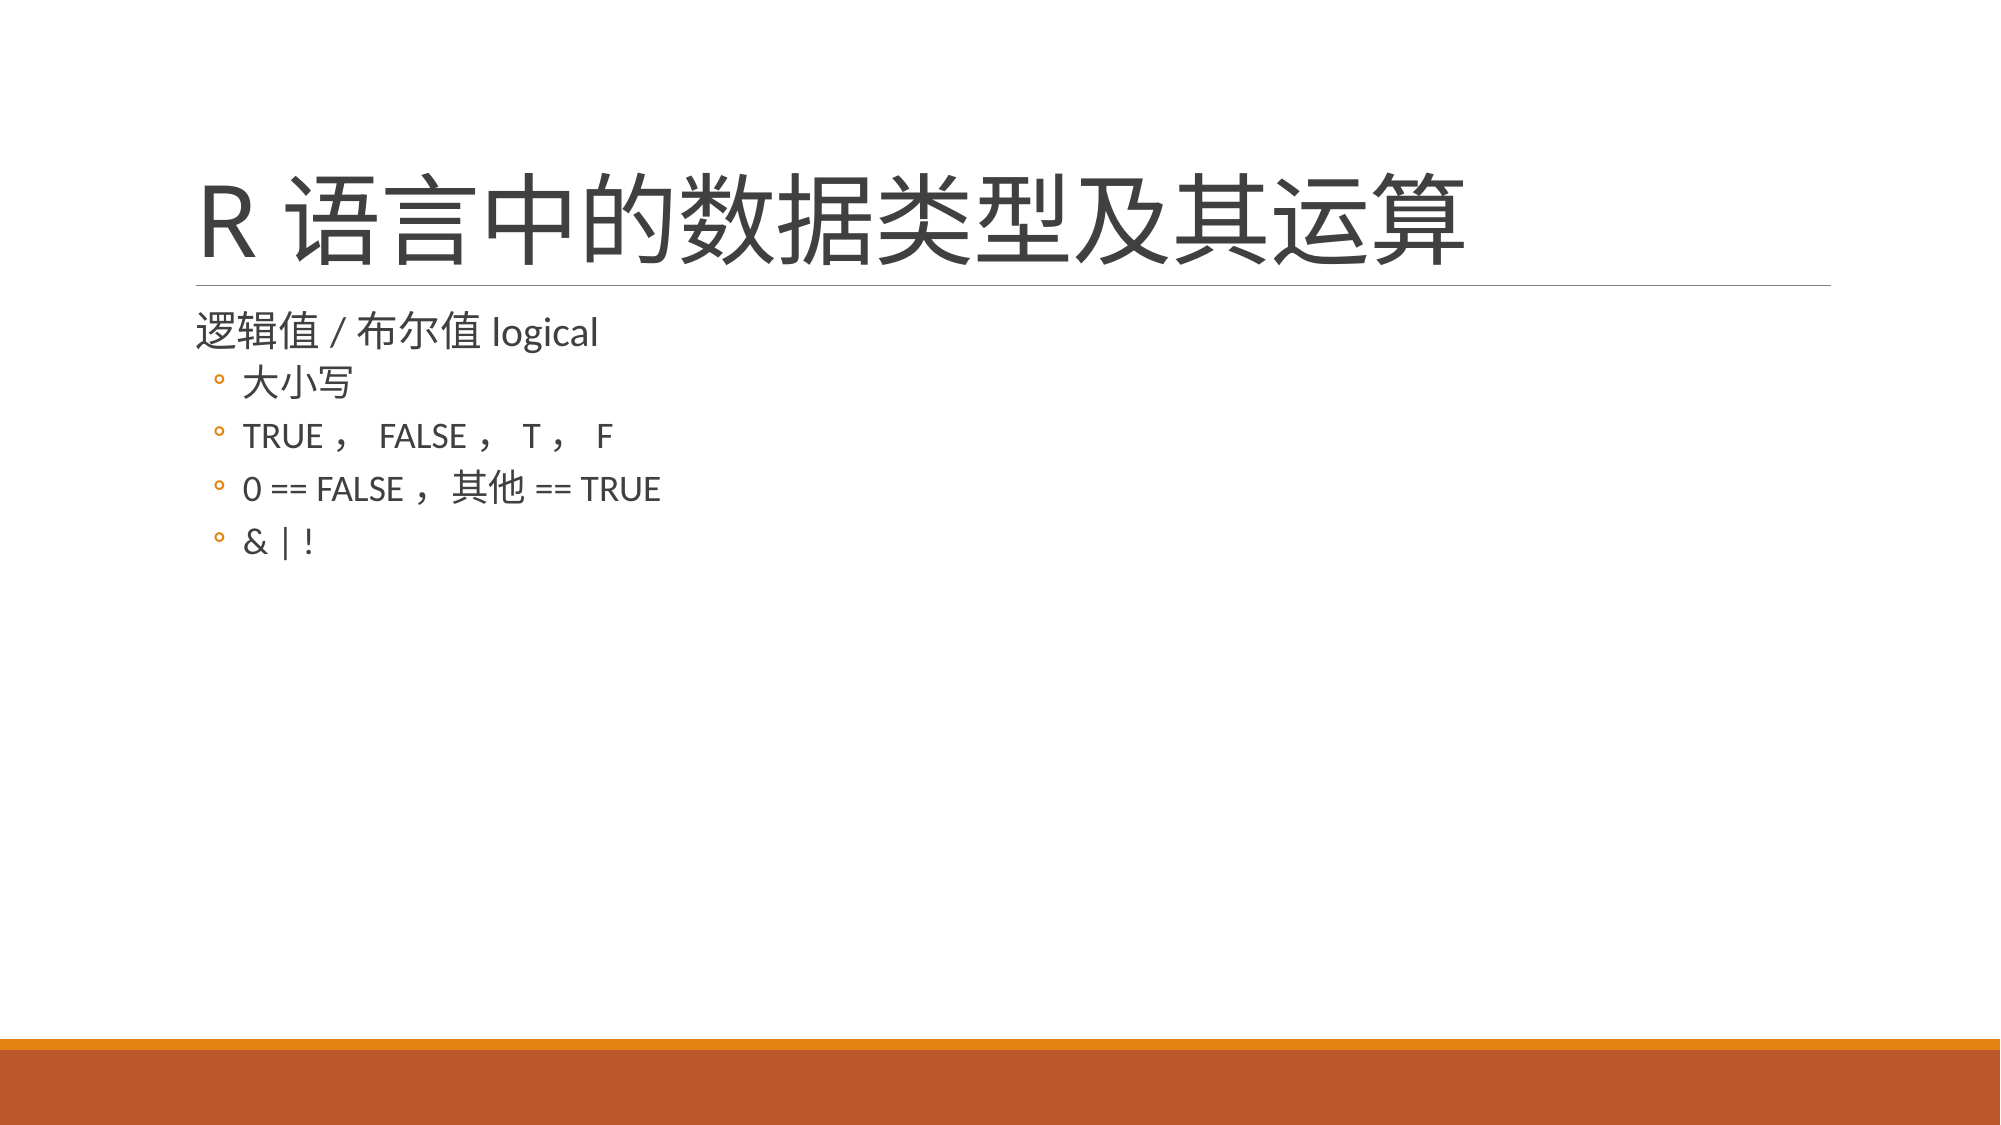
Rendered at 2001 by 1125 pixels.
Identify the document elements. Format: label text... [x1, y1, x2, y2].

list 逻辑值/布尔值logical 大小写 TRUE，FALSE，T，F 0 == FALSE，其他== TRUE & | ! [180, 302, 1830, 963]
title R语言中的数据类型及其运算 [180, 47, 1830, 285]
